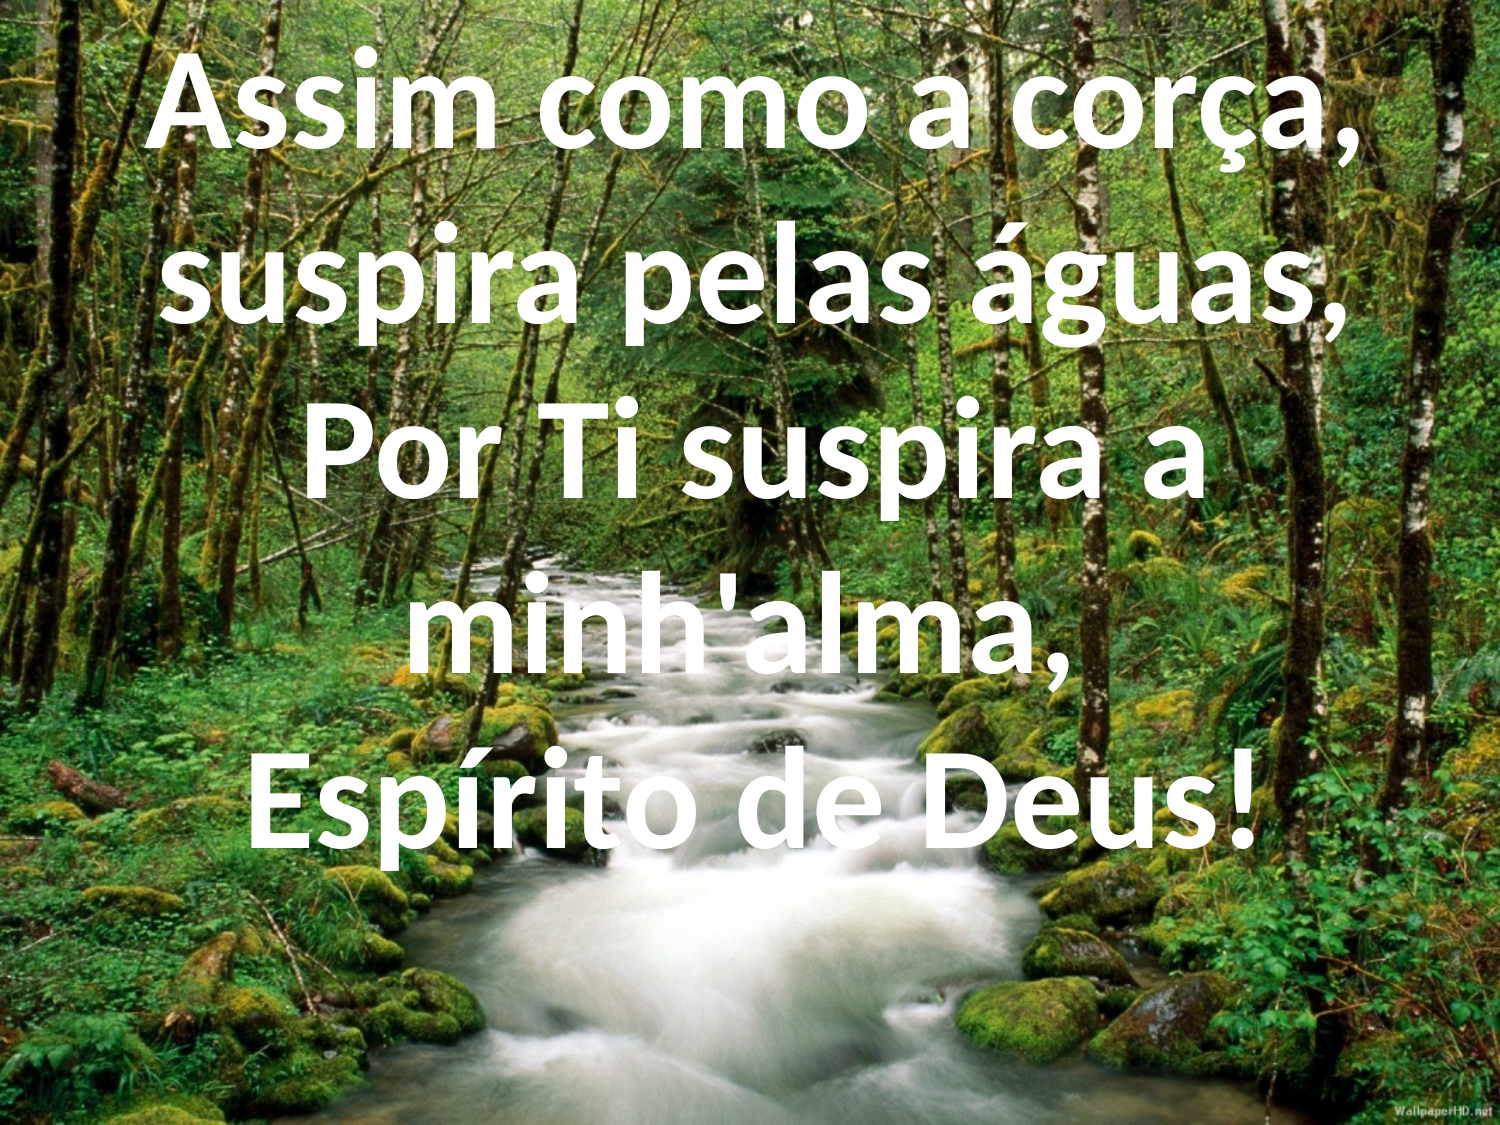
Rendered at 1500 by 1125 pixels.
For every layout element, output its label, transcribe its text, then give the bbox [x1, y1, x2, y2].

text_box Assim como a corça, suspira pelas águas, Por Ti suspira a minh'alma, Espírito de Deus! [37, 0, 1475, 885]
picture [0, 0, 1500, 1125]
